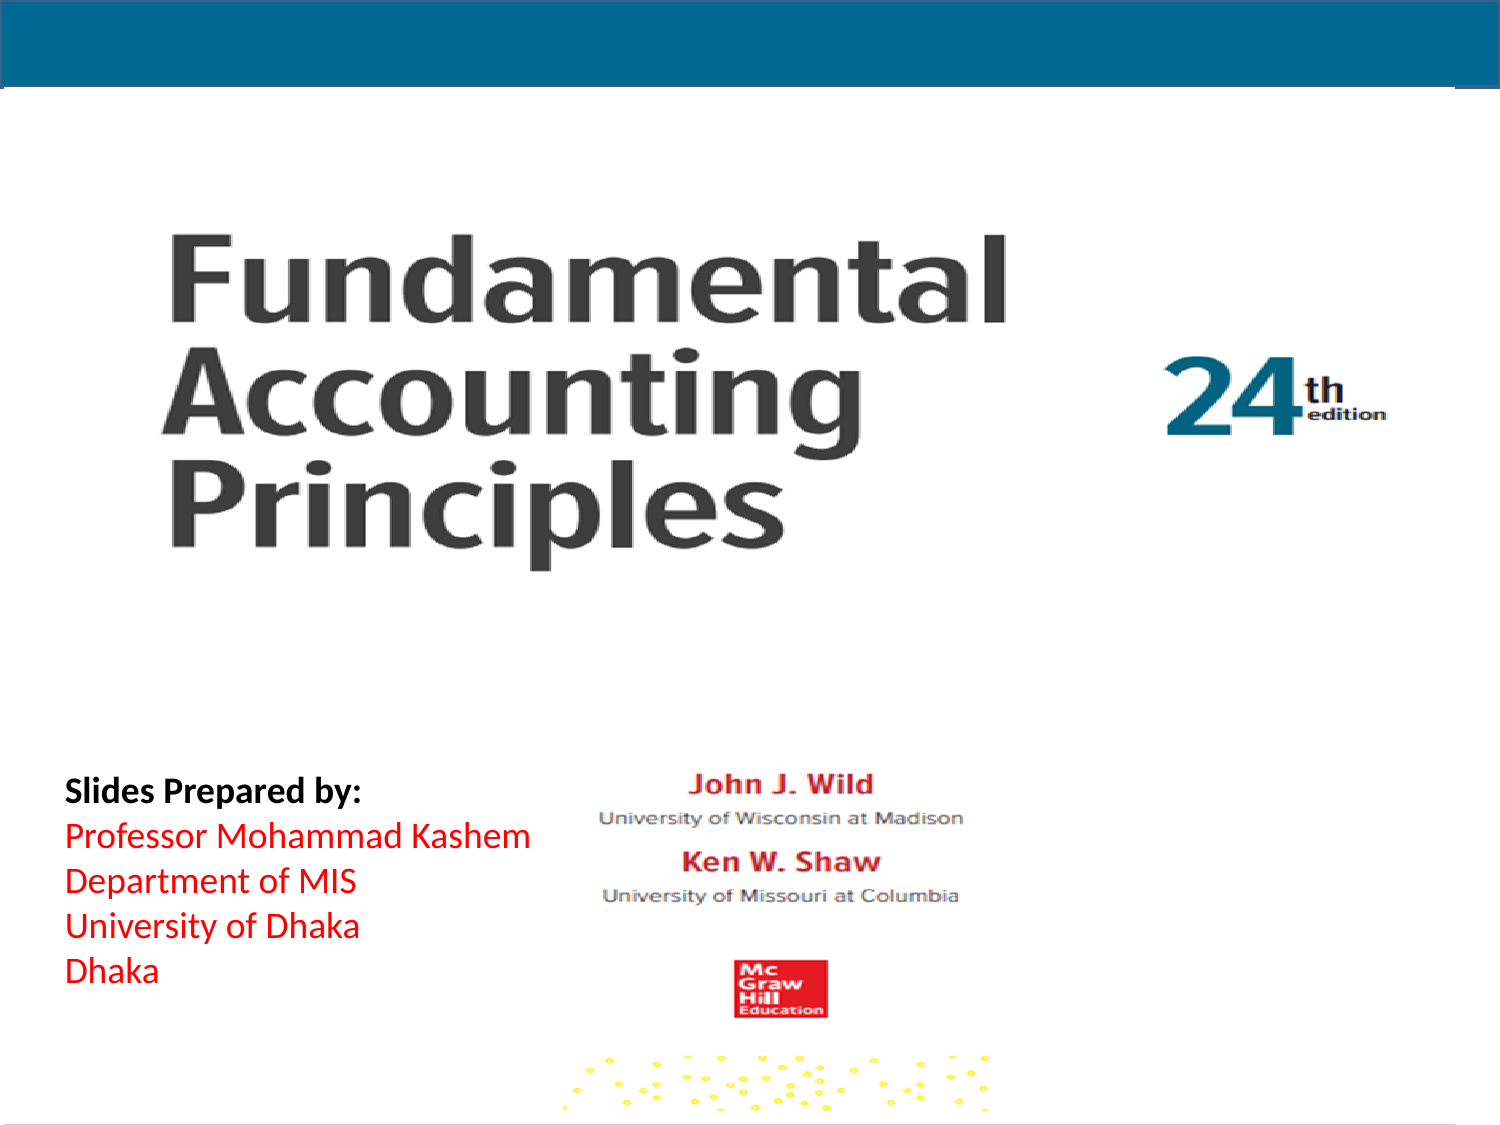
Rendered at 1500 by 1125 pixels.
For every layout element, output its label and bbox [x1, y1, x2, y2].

picture [3, 87, 1455, 1125]
